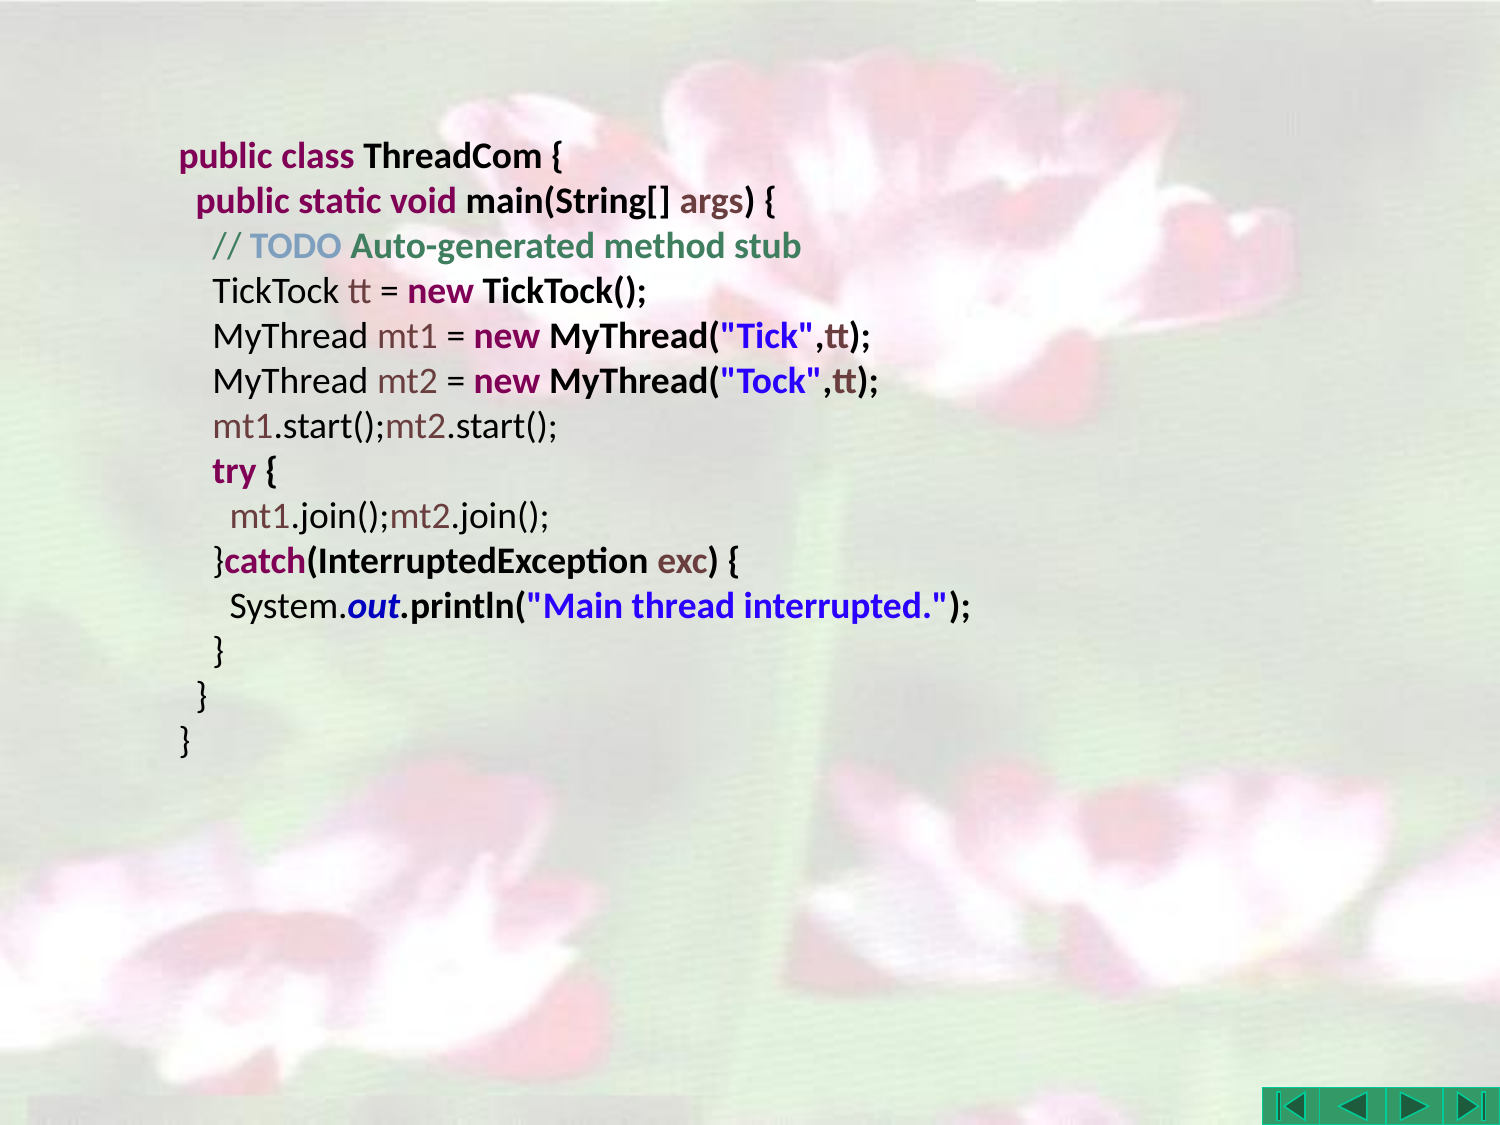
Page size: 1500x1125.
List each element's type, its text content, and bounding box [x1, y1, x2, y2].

text_box public class ThreadCom { public static void main(String[] args) { // TODO Auto-generated method stub TickTock tt = new TickTock(); MyThread mt1 = new MyThread("Tick",tt); MyThread mt2 = new MyThread("Tock",tt); mt1.start();mt2.start(); try { mt1.join();mt2.join(); }catch(InterruptedException exc) { System.out.println("Main thread interrupted."); } } } [163, 124, 1253, 769]
picture [0, 0, 1500, 1125]
